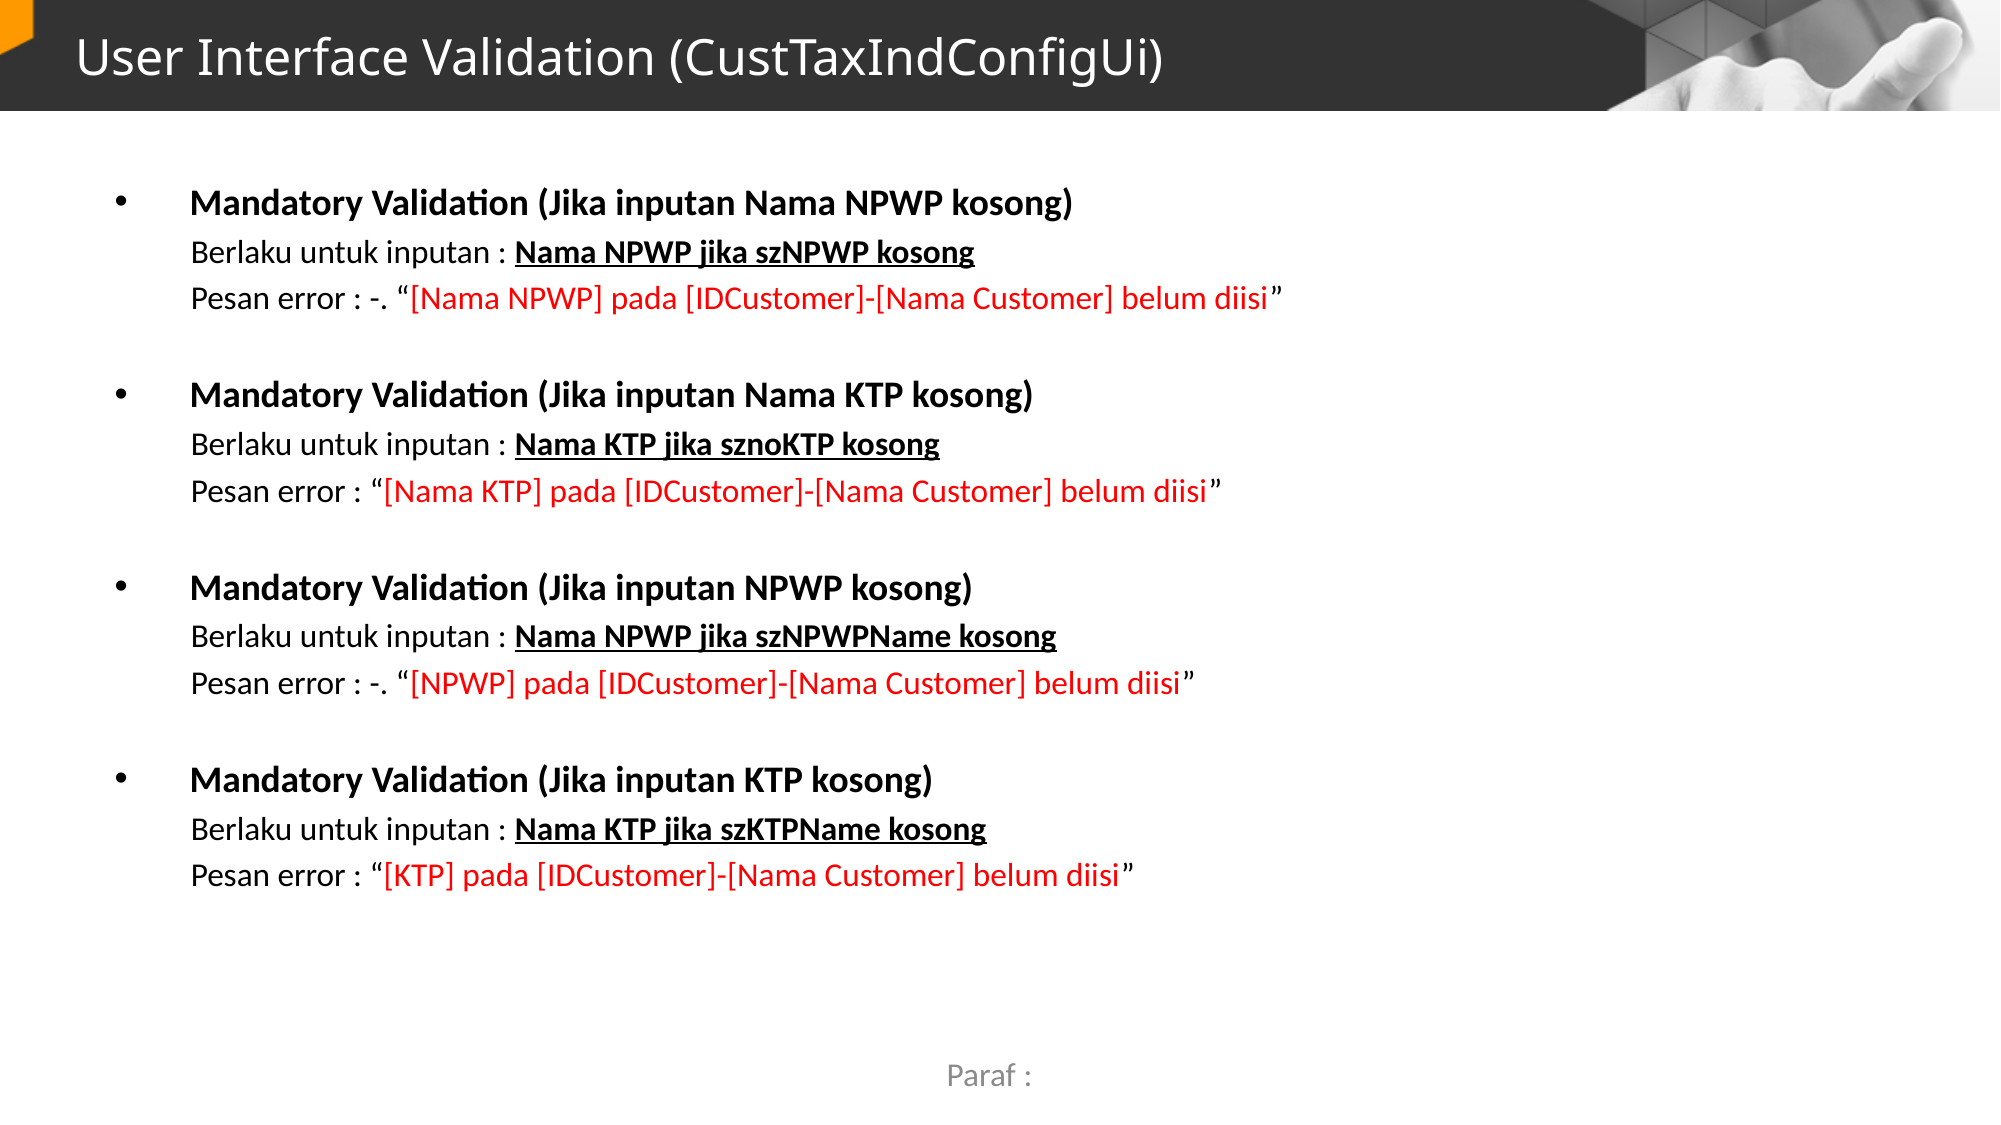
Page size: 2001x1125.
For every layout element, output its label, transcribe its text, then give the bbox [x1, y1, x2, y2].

picture [0, 0, 60, 111]
text_box Mandatory Validation (Jika inputan Nama NPWP kosong) Berlaku untuk inputan : Nama NPWP jika szNPWP kosong Pesan error : -. “[Nama NPWP] pada [IDCustomer]-[Nama Customer] belum diisi” Mandatory Validation (Jika inputan Nama KTP kosong) Berlaku untuk inputan : Nama KTP jika sznoKTP kosong Pesan error : “[Nama KTP] pada [IDCustomer]-[Nama Customer] belum diisi” Mandatory Validation (Jika inputan NPWP kosong) Berlaku untuk inputan : Nama NPWP jika szNPWPName kosong Pesan error : -. “[NPWP] pada [IDCustomer]-[Nama Customer] belum diisi” Mandatory Validation (Jika inputan KTP kosong) Berlaku untuk inputan : Nama KTP jika szKTPName kosong Pesan error : “[KTP] pada [IDCustomer]-[Nama Customer] belum diisi” [99, 170, 1900, 1005]
footer Paraf : [770, 1042, 1217, 1103]
title User Interface Validation (CustTaxIndConfigUi) [60, 0, 2000, 111]
